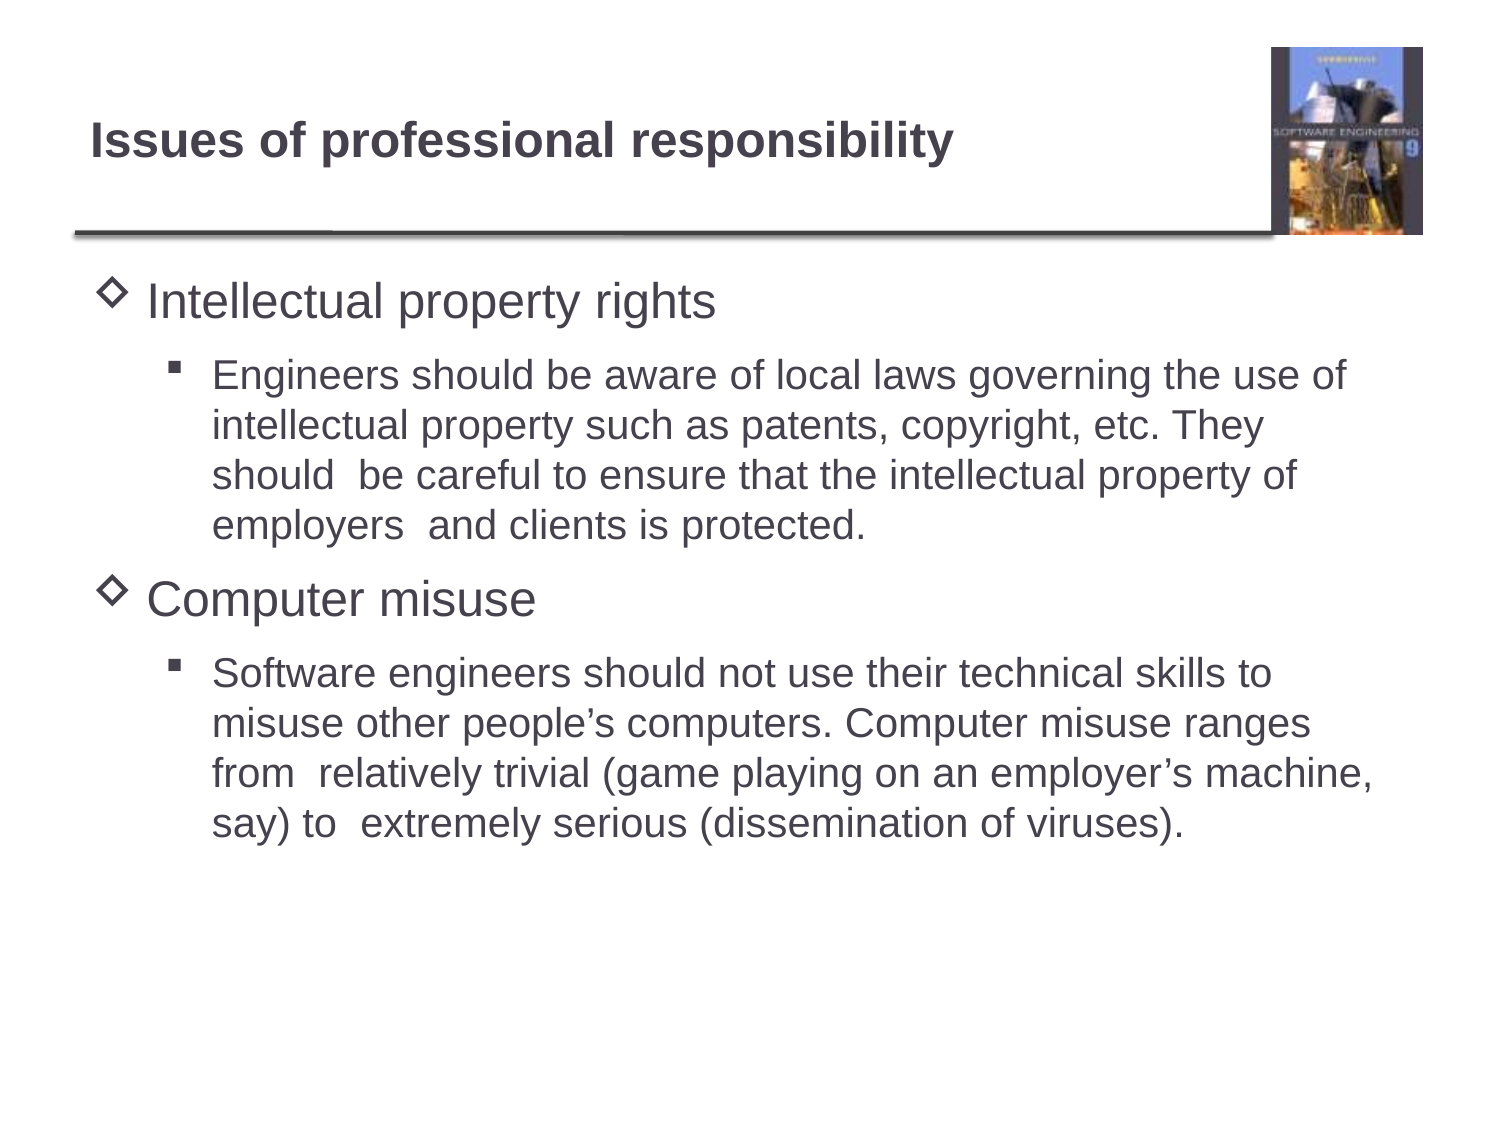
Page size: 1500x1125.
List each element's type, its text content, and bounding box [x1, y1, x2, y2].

picture [67, 227, 87, 246]
picture [959, 47, 1423, 244]
text_box Intellectual property rights Engineers should be aware of local laws governing the use of intellectual property such as patents, copyright, etc. They should be careful to ensure that the intellectual property of employers and clients is protected. Computer misuse Software engineers should not use their technical skills to misuse other people’s computers. Computer misuse ranges from relatively trivial (game playing on an employer’s machine, say) to extremely serious (dissemination of viruses). [87, 244, 1407, 846]
title Issues of professional responsibility [87, 105, 959, 244]
